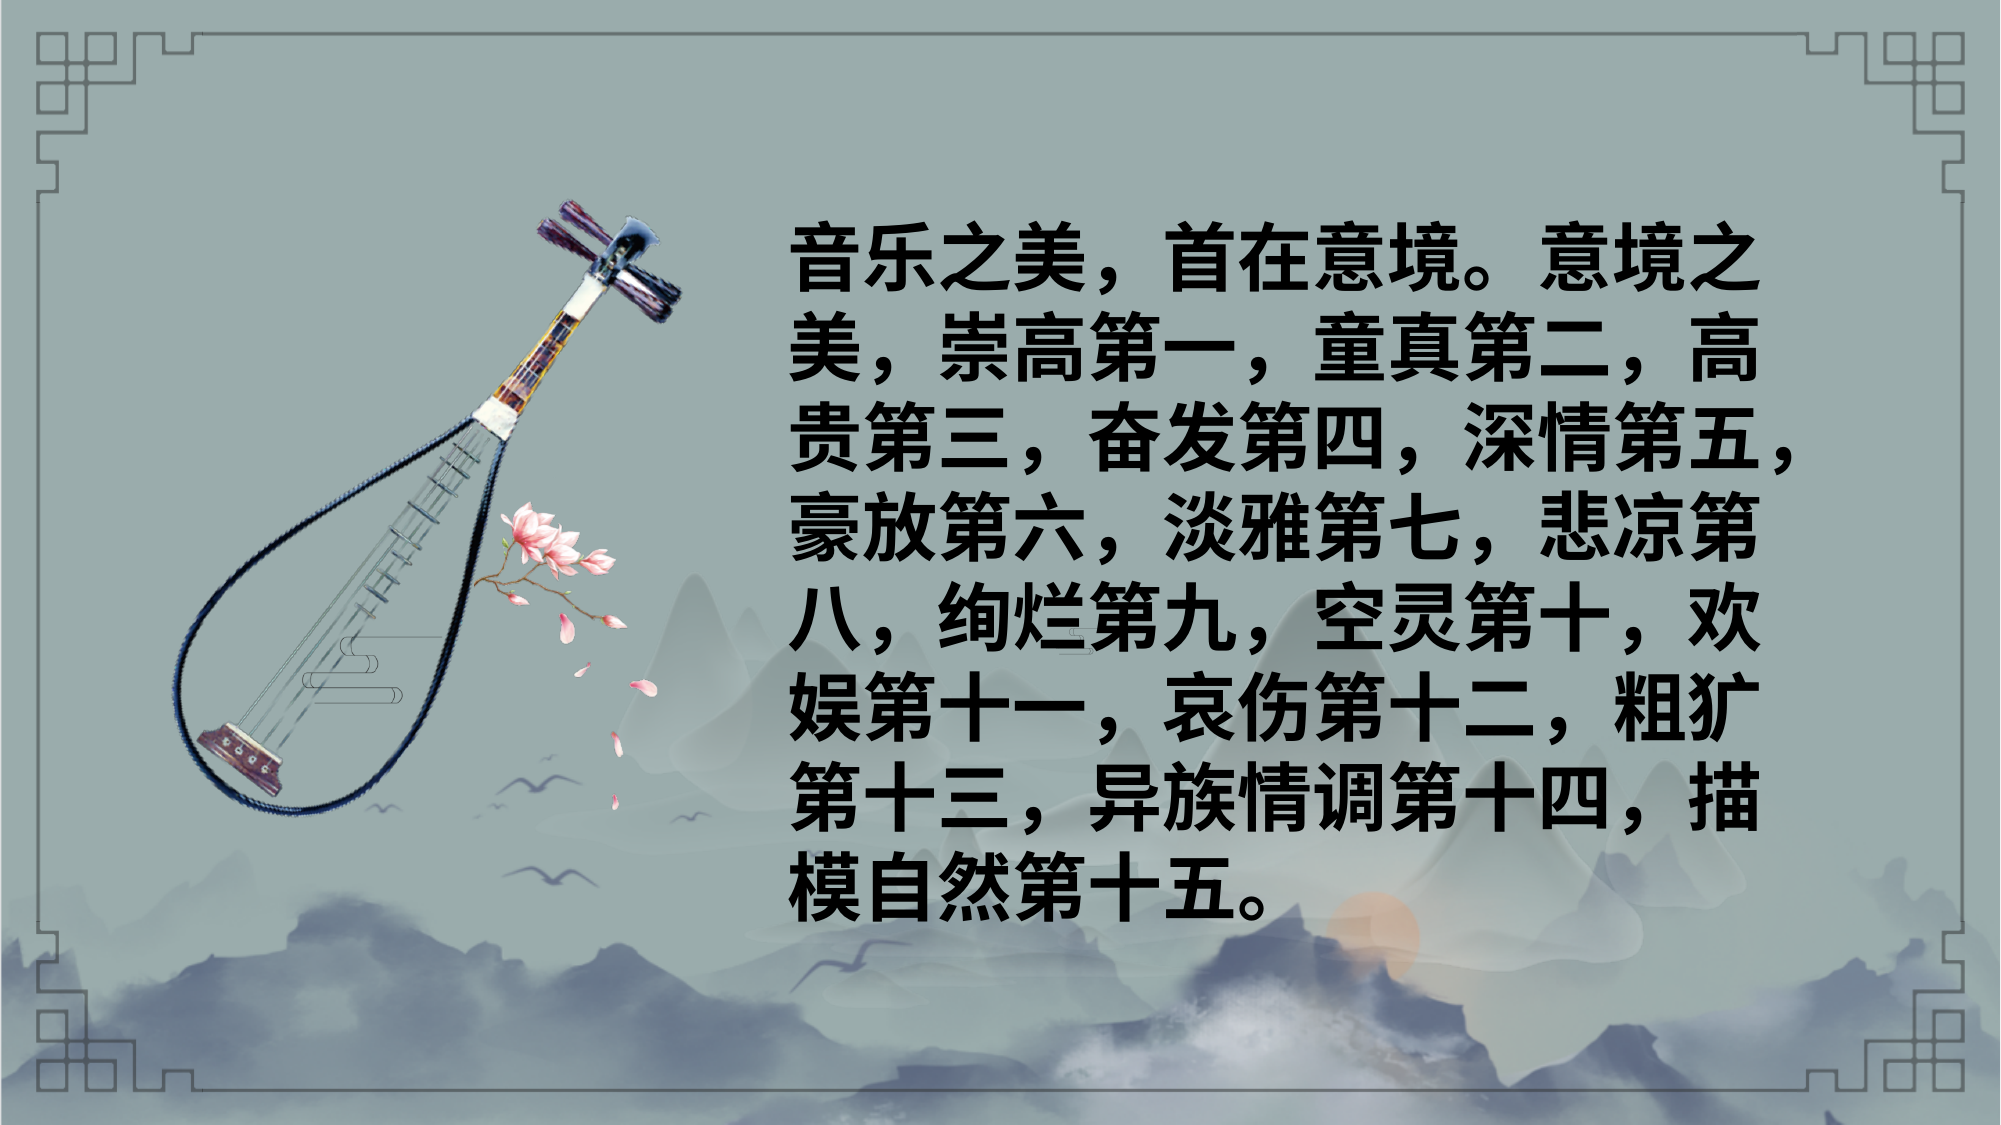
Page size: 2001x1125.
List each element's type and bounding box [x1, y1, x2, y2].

picture [255, 137, 671, 890]
picture [1051, 617, 1121, 664]
text_box [0, 0, 2000, 1125]
